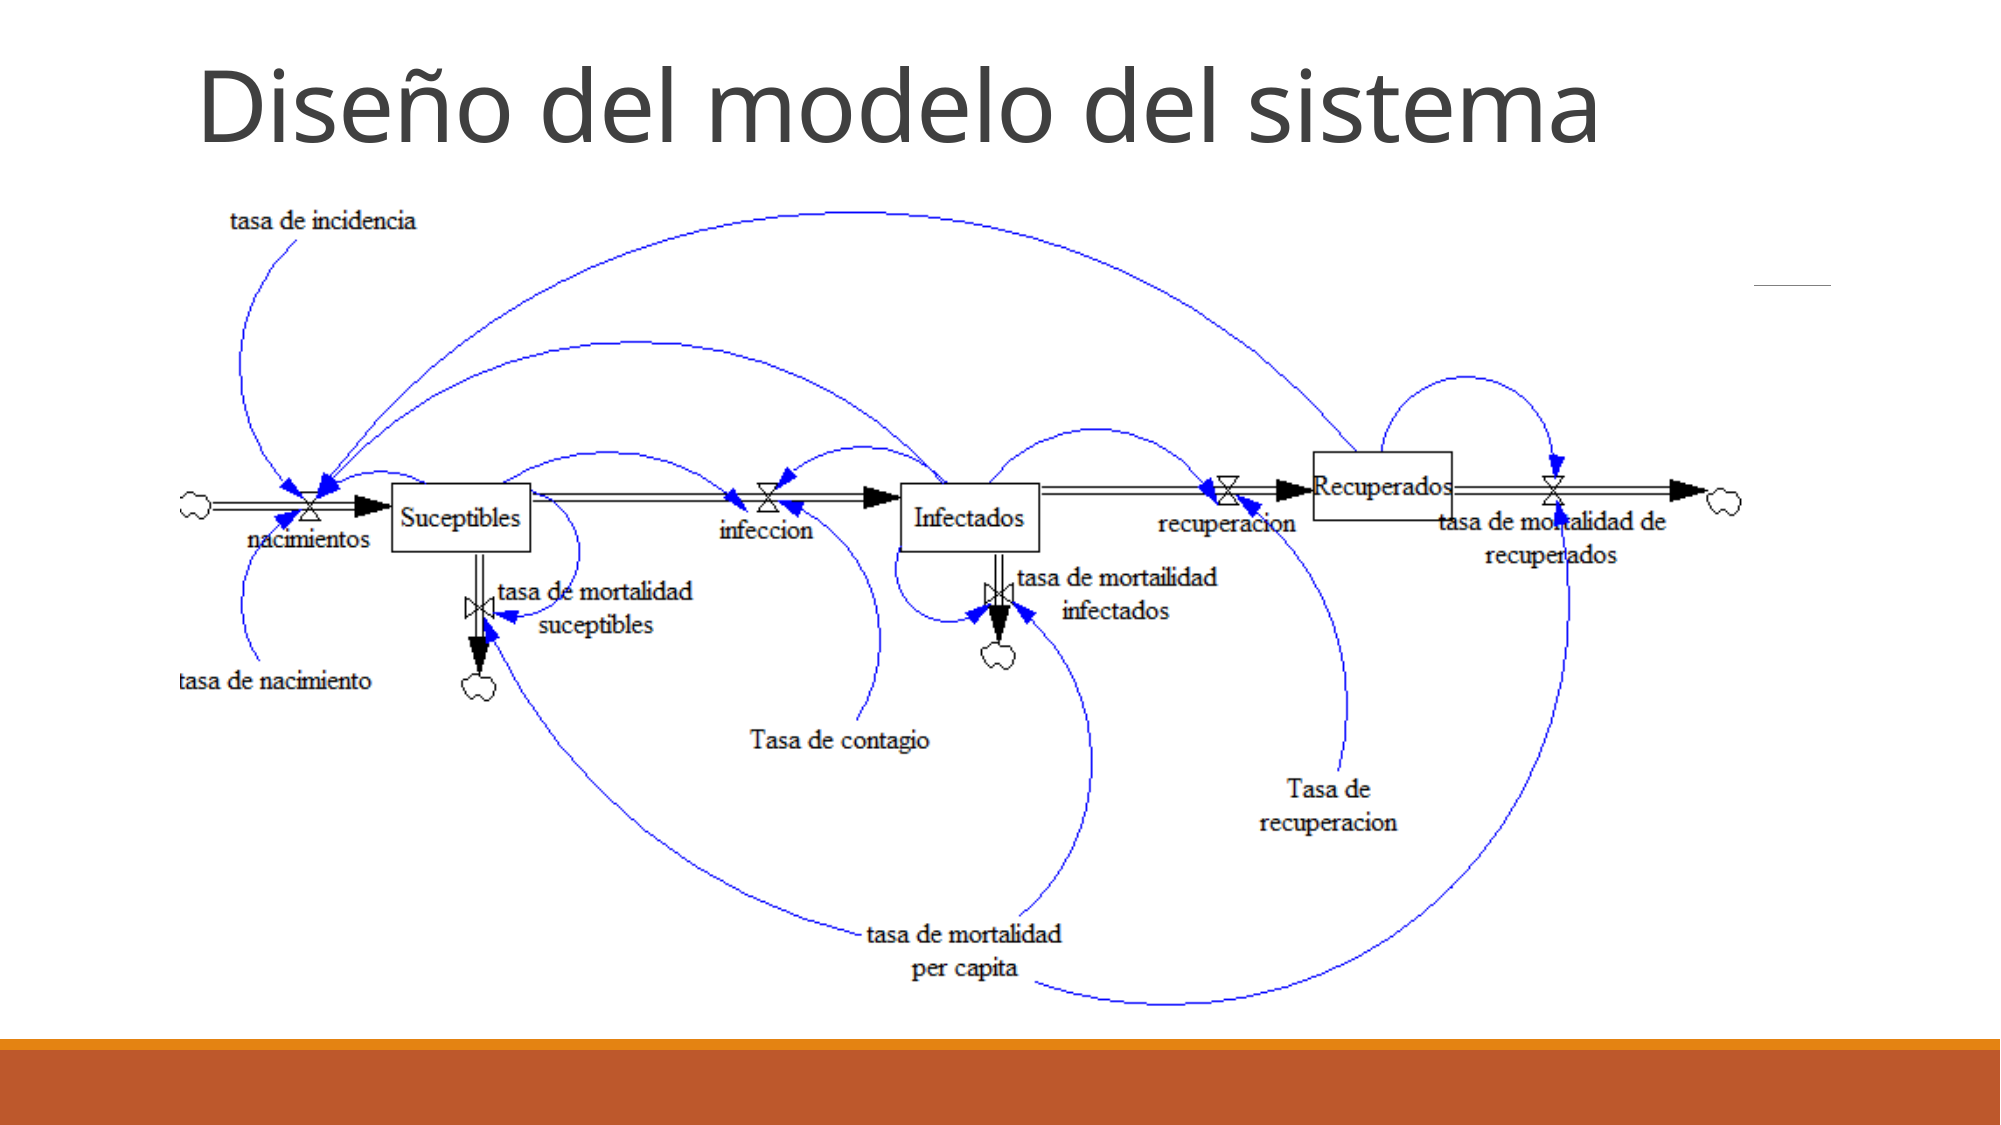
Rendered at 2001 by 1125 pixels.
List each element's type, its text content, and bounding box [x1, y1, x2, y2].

picture [179, 169, 1754, 1028]
title Diseño del modelo del sistema [180, 47, 1830, 171]
